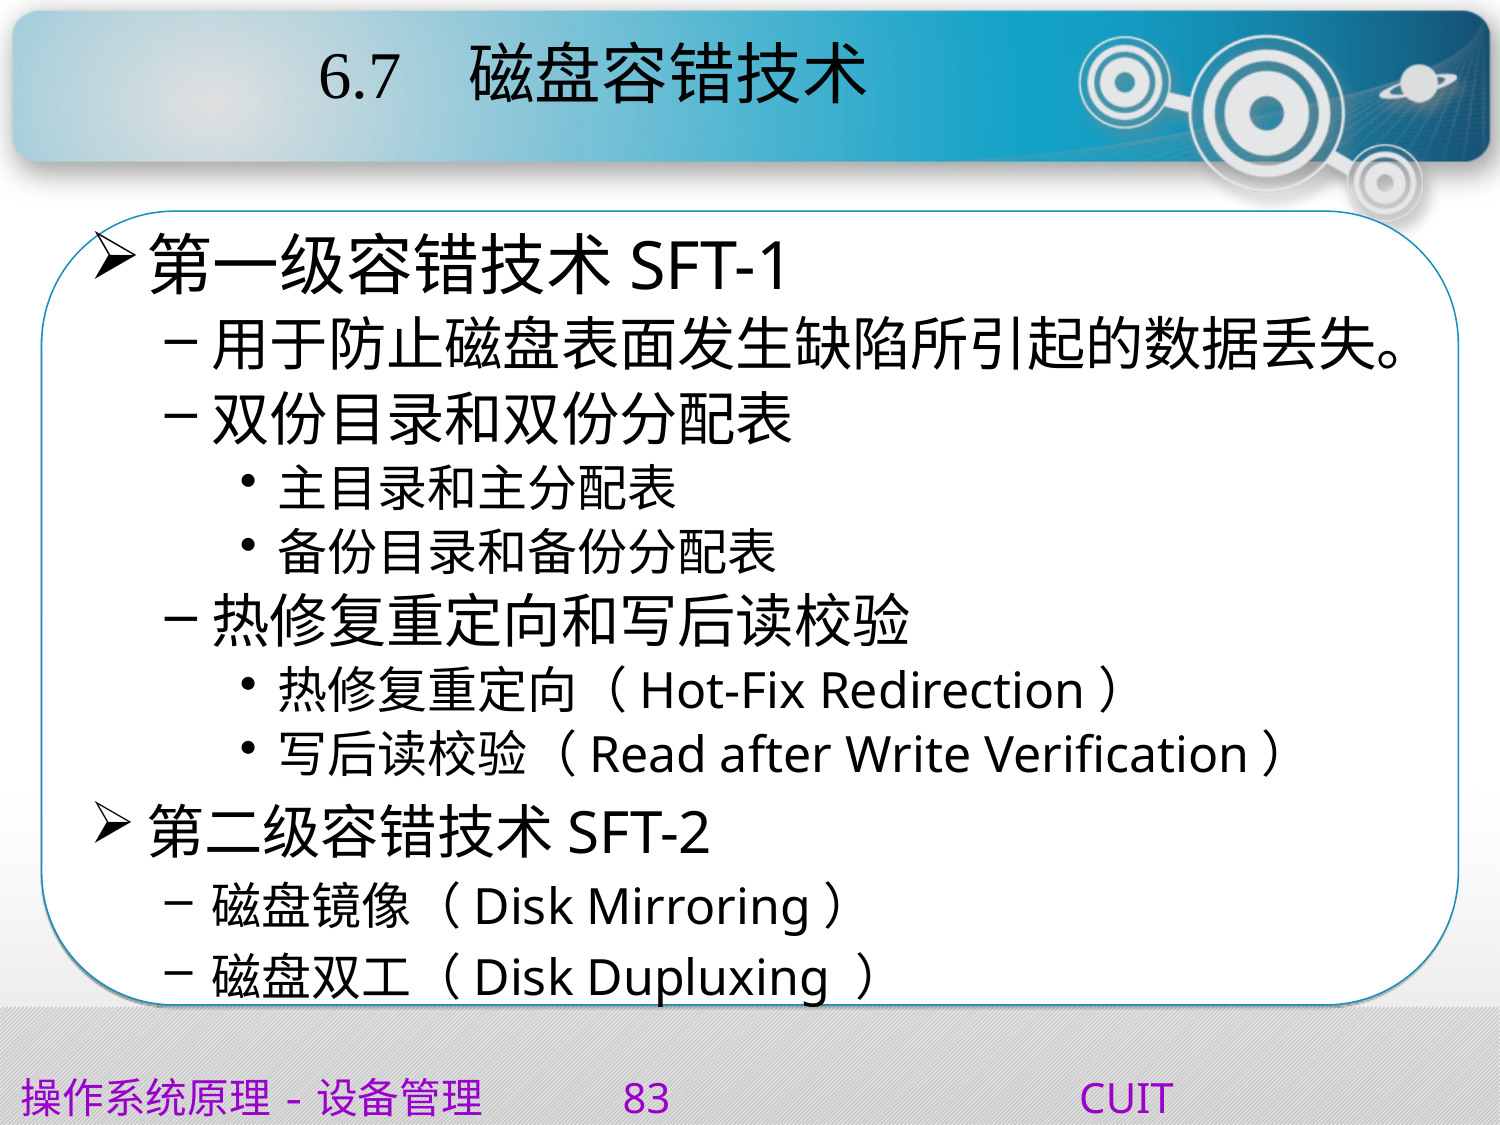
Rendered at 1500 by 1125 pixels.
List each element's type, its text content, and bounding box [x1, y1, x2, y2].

picture [0, 0, 1500, 1006]
list 第一级容错技术SFT-1 用于防止磁盘表面发生缺陷所引起的数据丢失。 双份目录和双份分配表 主目录和主分配表 备份目录和备份分配表 热修复重定向和写后读校验 热修复重定向（Hot-Fix Redirection） 写后读校验（Read after Write Verification） 第二级容错技术SFT-2 磁盘镜像（Disk Mirroring） 磁盘双工（Disk Dupluxing ） [75, 224, 1425, 1005]
title 6.7 磁盘容错技术 [75, 24, 1128, 212]
